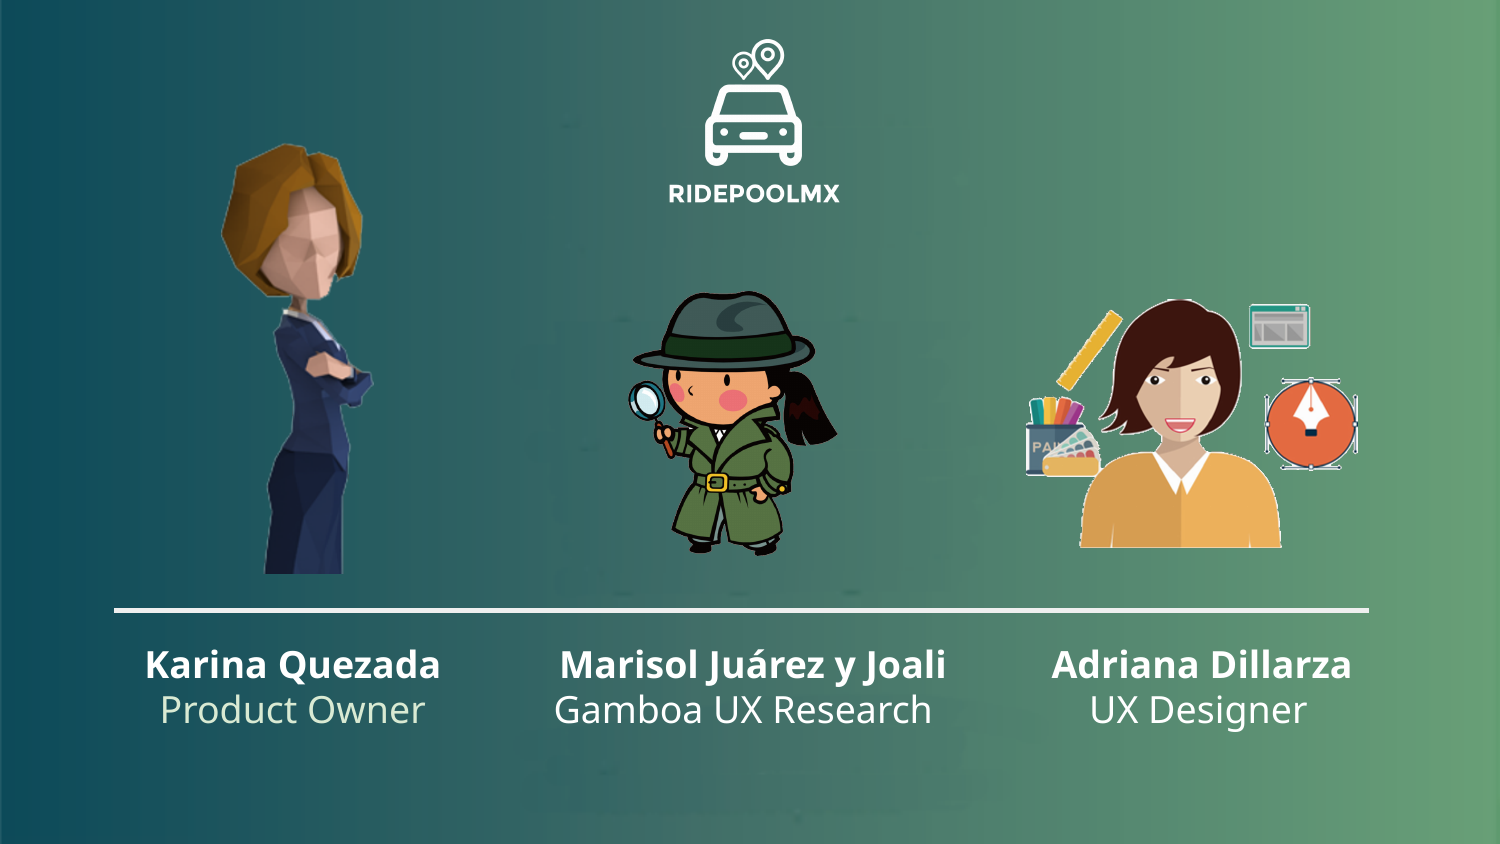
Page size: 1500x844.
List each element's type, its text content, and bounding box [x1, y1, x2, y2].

text_box Marisol Juárez y Joali Gamboa UX Research [507, 618, 956, 767]
picture [0, 0, 1500, 844]
text_box Adriana Dillarza UX Designer [956, 605, 1449, 767]
text_box Karina Quezada Product Owner [51, 623, 507, 749]
